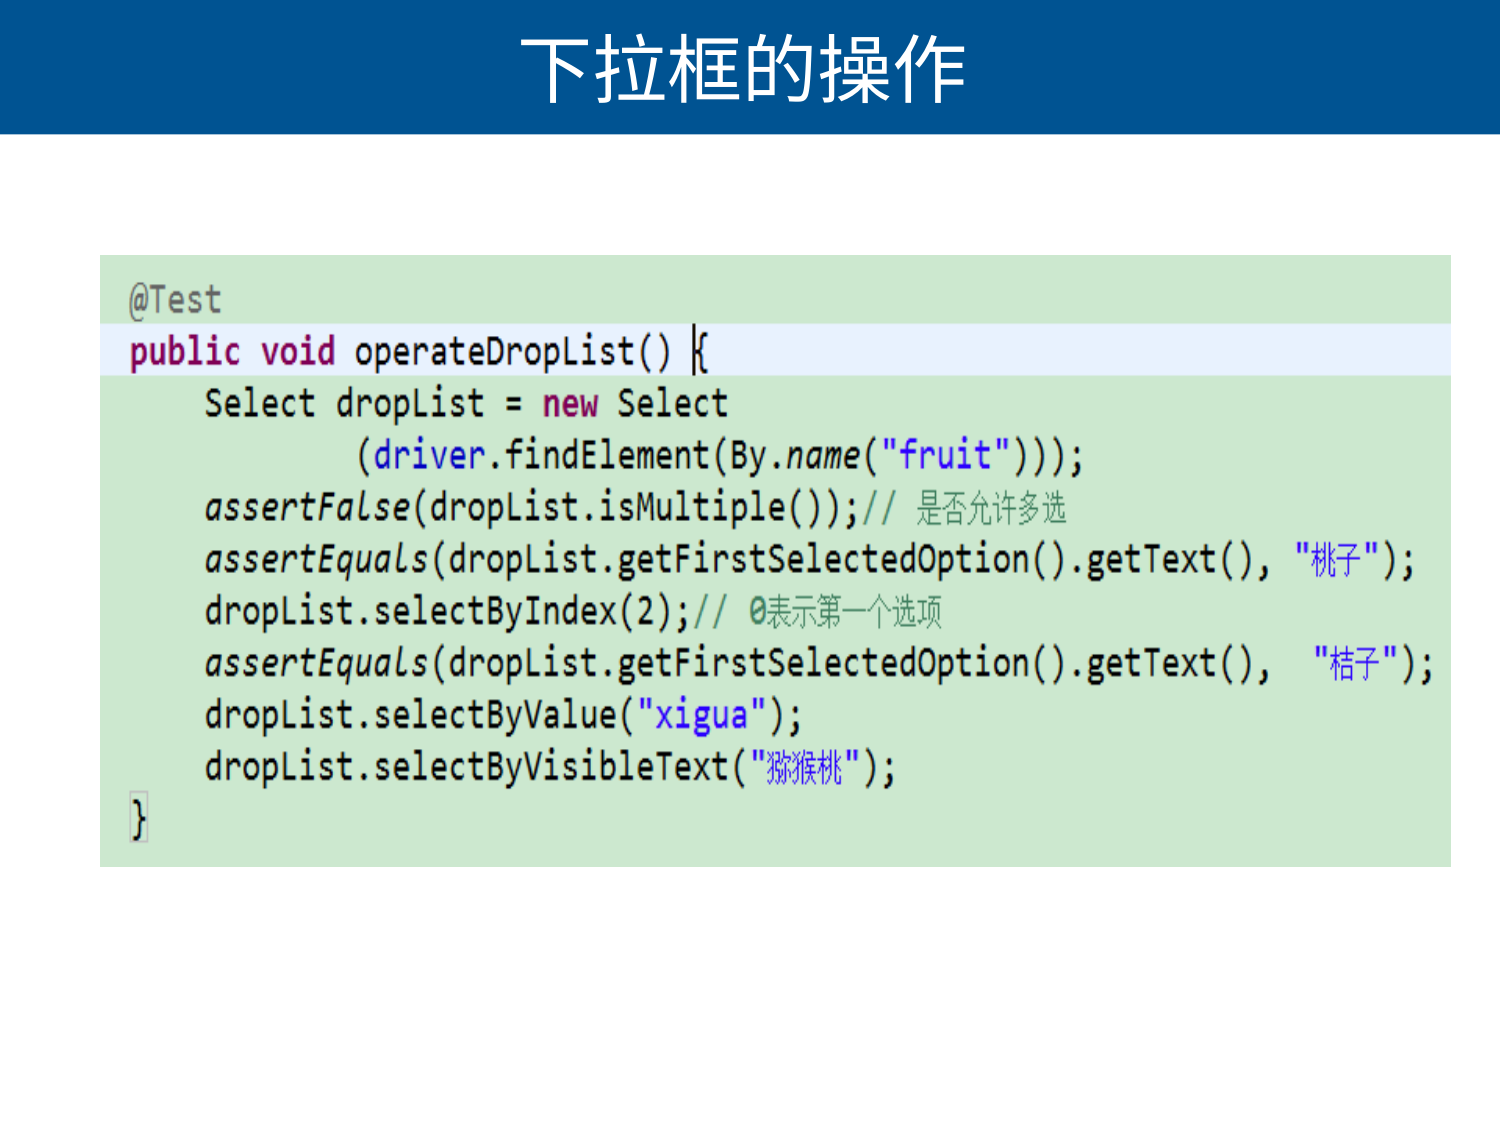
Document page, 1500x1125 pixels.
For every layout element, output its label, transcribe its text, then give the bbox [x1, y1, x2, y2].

title 下拉框的操作 [2, 0, 1483, 135]
picture [100, 255, 1451, 867]
